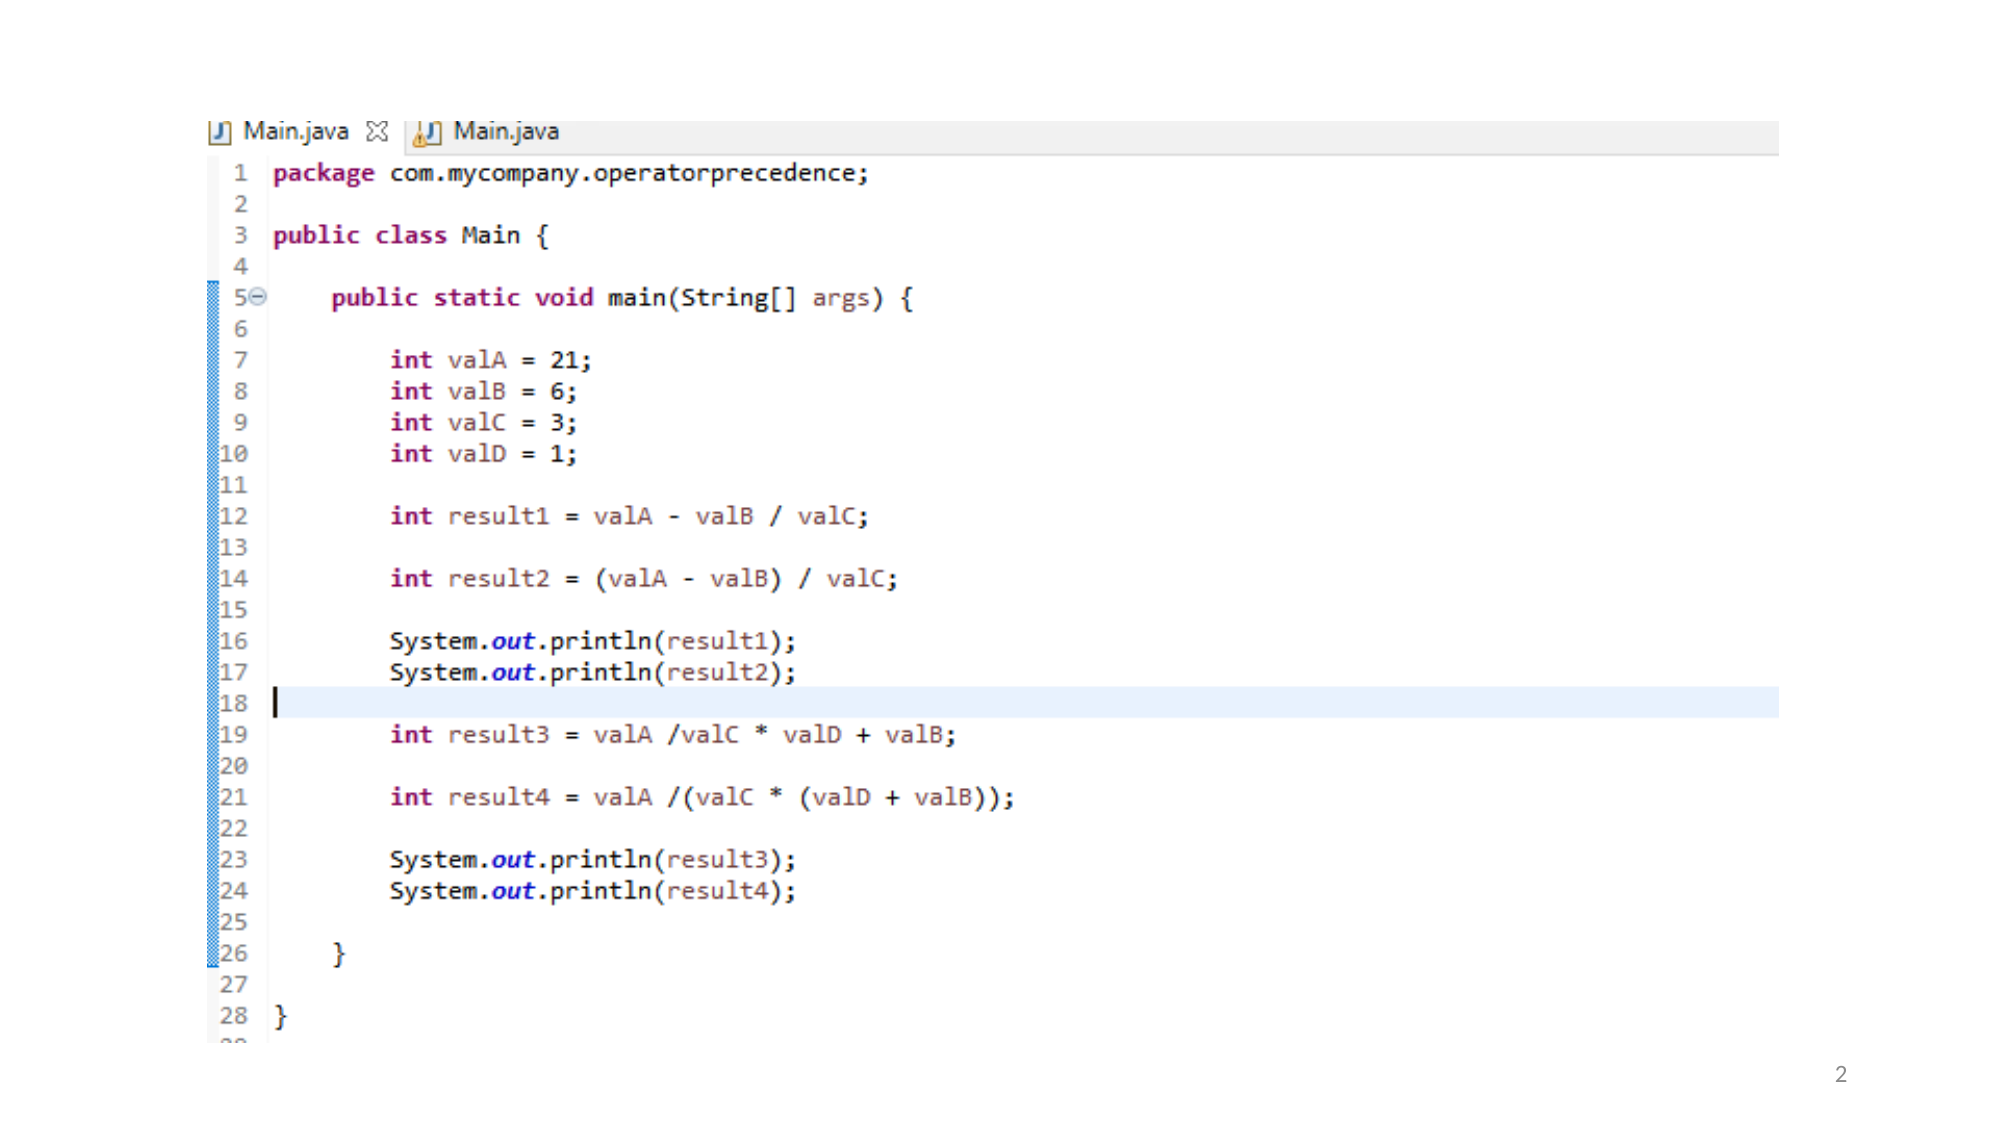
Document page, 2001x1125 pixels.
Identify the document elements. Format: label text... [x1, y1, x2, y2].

picture [207, 121, 1779, 1043]
slide_number 2 [1412, 1042, 1863, 1103]
